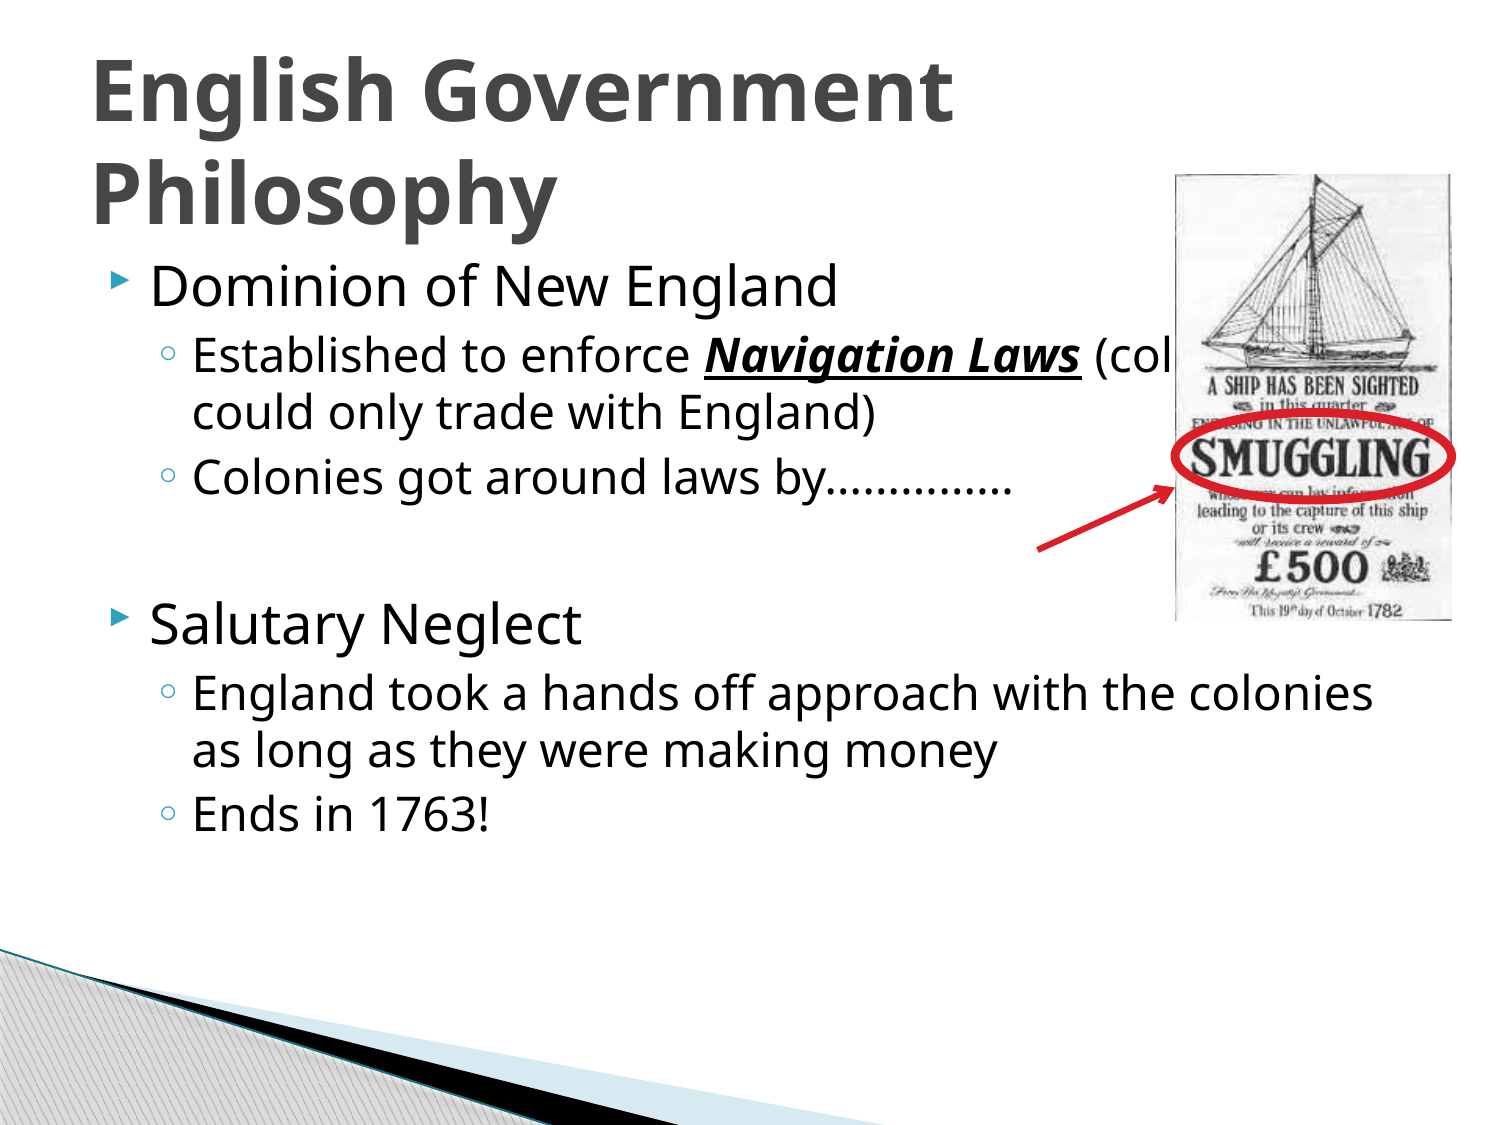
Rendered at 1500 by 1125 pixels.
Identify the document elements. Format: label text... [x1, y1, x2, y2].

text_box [1037, 487, 1176, 551]
title English Government Philosophy [75, 45, 1425, 233]
picture [1174, 174, 1452, 621]
list Dominion of New England Established to enforce Navigation Laws (colonies could only trade with England) Colonies got around laws by…………… Salutary Neglect England took a hands off approach with the colonies as long as they were making money Ends in 1763! [75, 243, 1425, 986]
